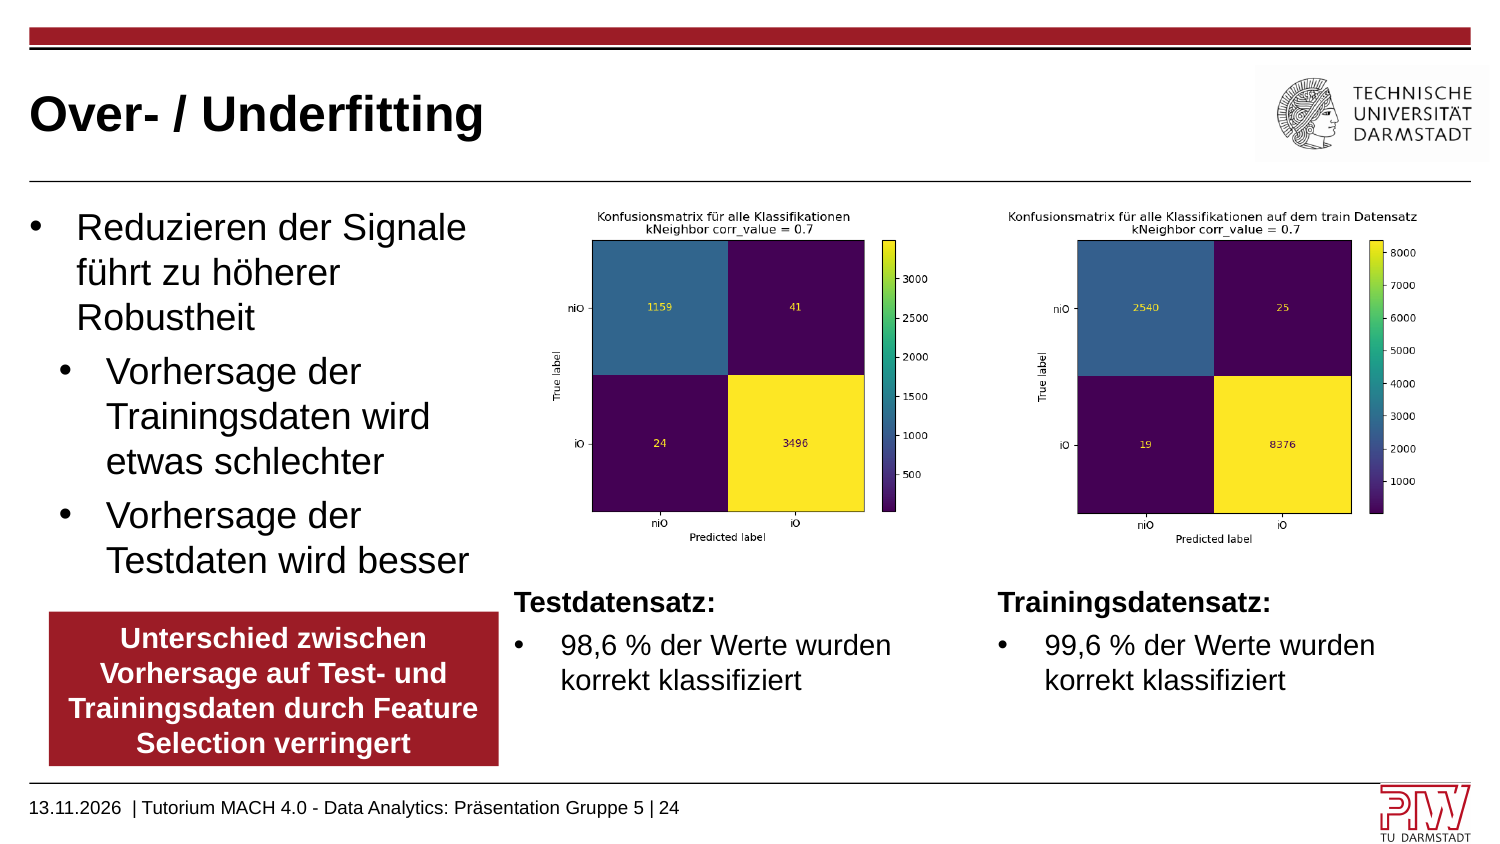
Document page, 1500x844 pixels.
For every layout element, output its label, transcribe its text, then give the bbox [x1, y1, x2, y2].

title Over- / Underfitting [29, 60, 1147, 164]
text_box Trainingsdatensatz: 99,6 % der Werte wurden korrekt klassifiziert [997, 575, 1467, 756]
text_box Unterschied zwischen Vorhersage auf Test- und Trainingsdaten durch Feature Selection verringert [48, 611, 499, 767]
picture [1255, 65, 1490, 162]
picture [1380, 783, 1471, 844]
list Reduzieren der Signale führt zu höherer Robustheit Vorhersage der Trainingsdaten wird etwas schlechter Vorhersage der Testdaten wird besser [29, 195, 499, 768]
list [997, 197, 1471, 552]
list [513, 197, 984, 550]
text_box Testdatensatz: 98,6 % der Werte wurden korrekt klassifiziert [513, 575, 983, 756]
